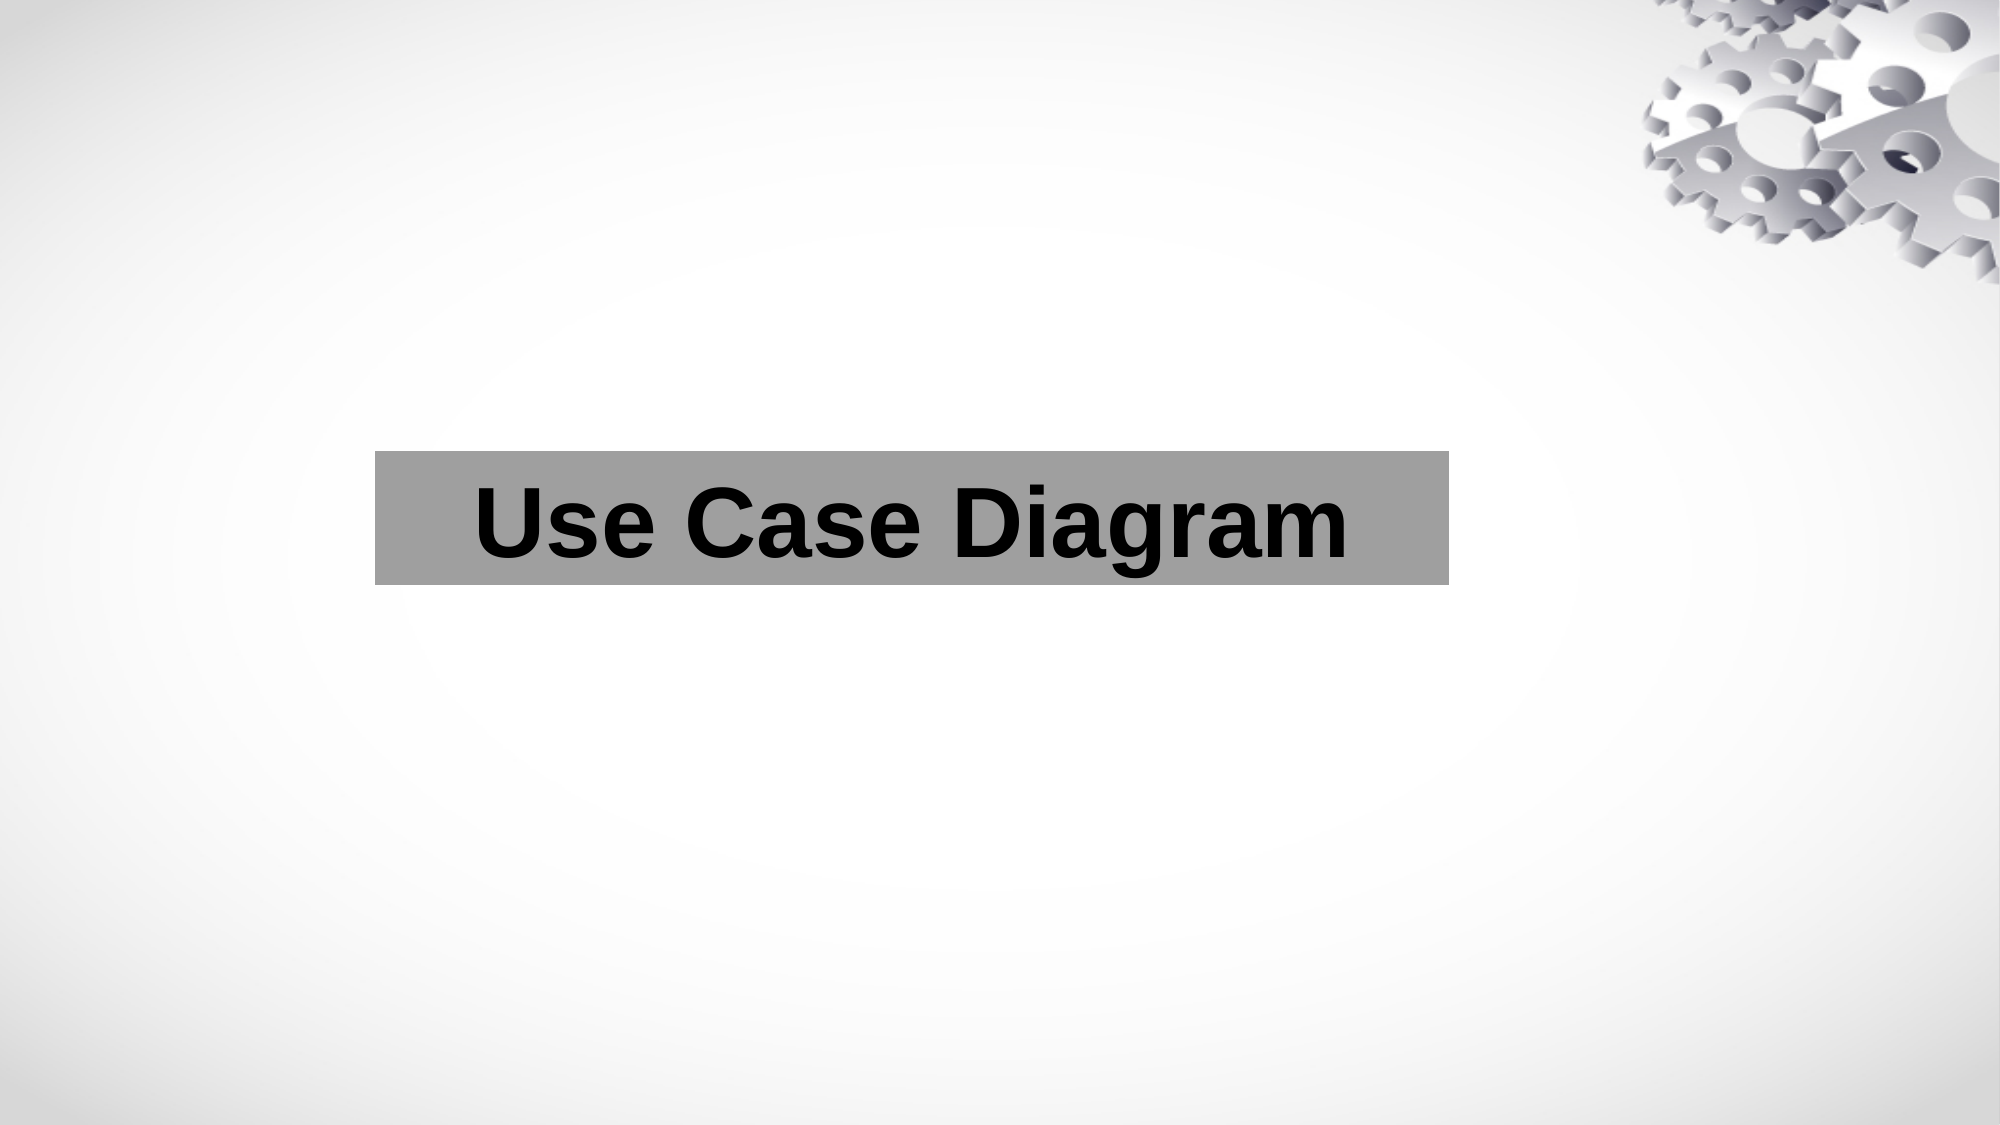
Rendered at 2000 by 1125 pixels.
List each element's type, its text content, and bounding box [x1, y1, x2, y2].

picture [0, 0, 2000, 1125]
text_box Use Case Diagram [374, 450, 1450, 586]
